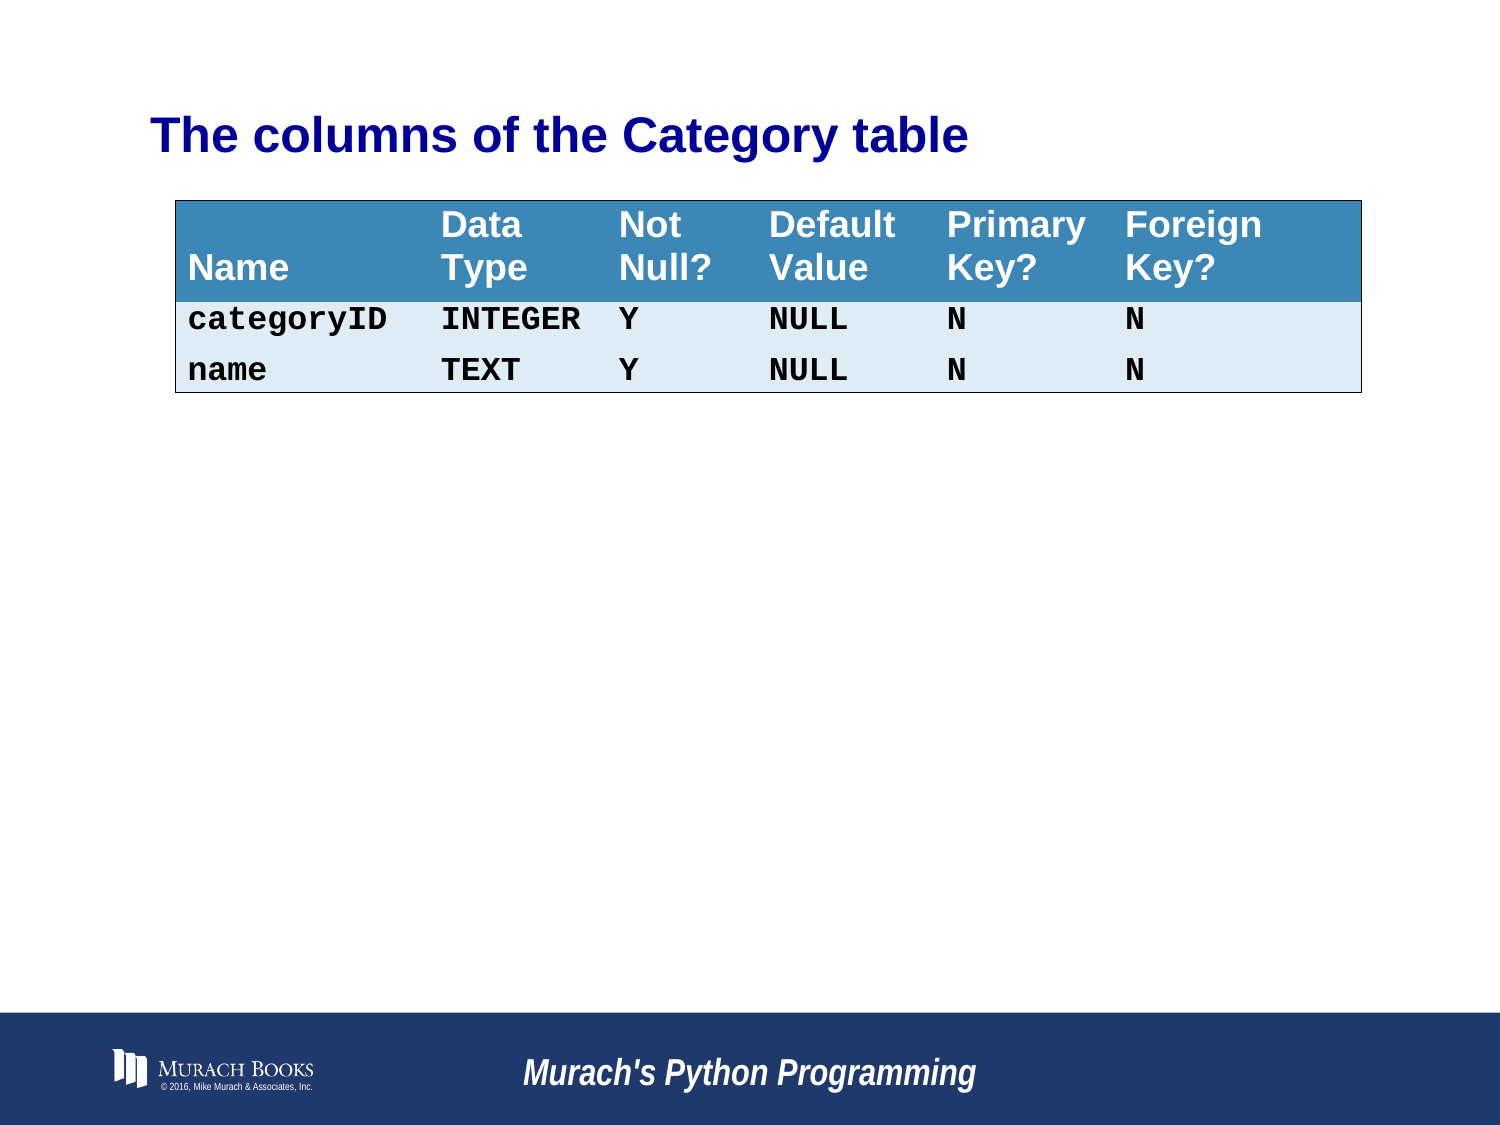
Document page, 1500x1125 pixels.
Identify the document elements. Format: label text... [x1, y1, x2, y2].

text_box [149, 187, 1363, 406]
title The columns of the Category table [150, 102, 1350, 164]
slide_number Murach's Python Programming [463, 1025, 1050, 1100]
footer © 2016, Mike Murach & Associates, Inc. [12, 1025, 463, 1100]
